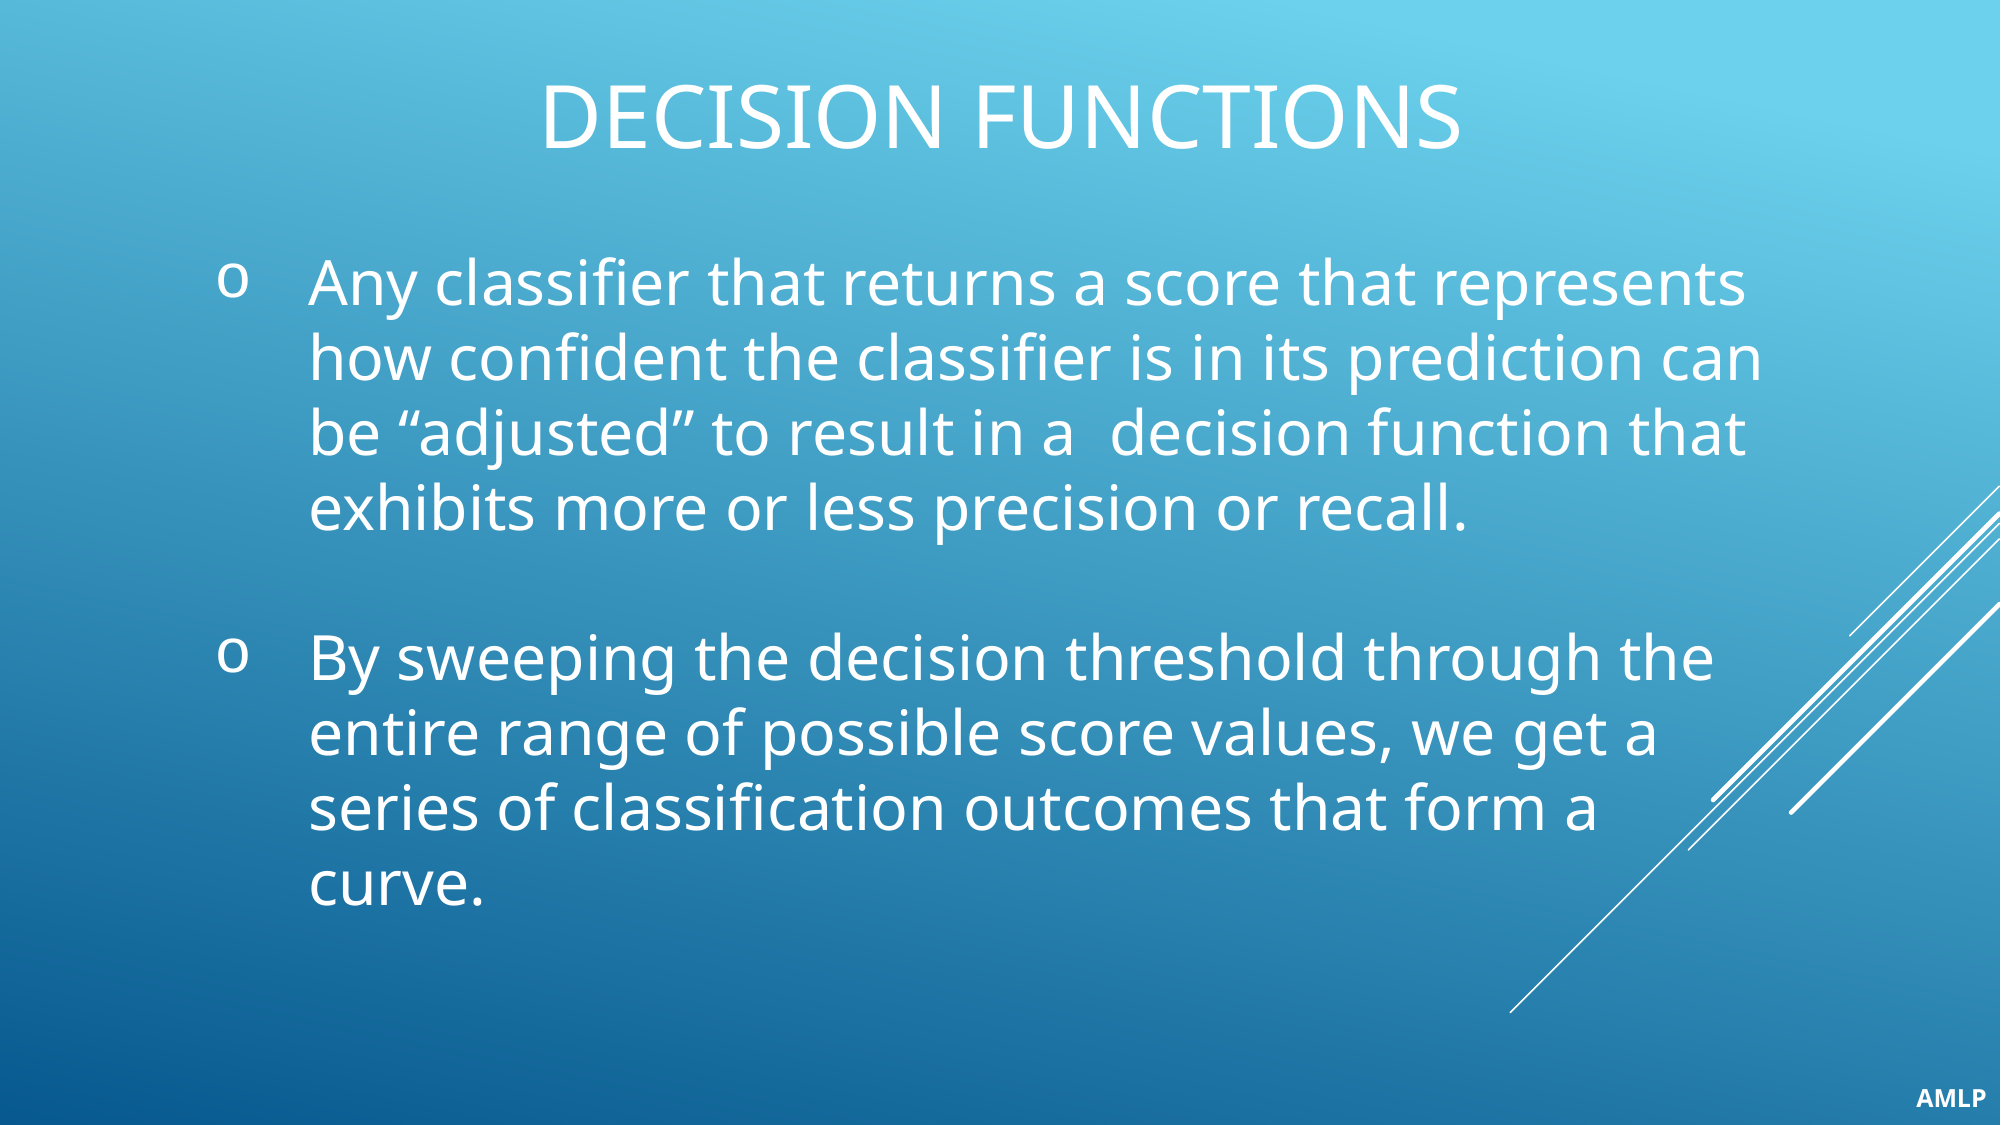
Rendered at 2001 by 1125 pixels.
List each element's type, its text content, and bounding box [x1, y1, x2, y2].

text_box AMLP [1901, 1074, 2000, 1120]
title Decision Functions [56, 26, 1947, 174]
text_box Any classifier that returns a score that represents how confident the classifier is in its prediction can be “adjusted” to result in a decision function that exhibits more or less precision or recall. By sweeping the decision threshold through the entire range of possible score values, we get a series of classification outcomes that form a curve. [199, 235, 1804, 926]
